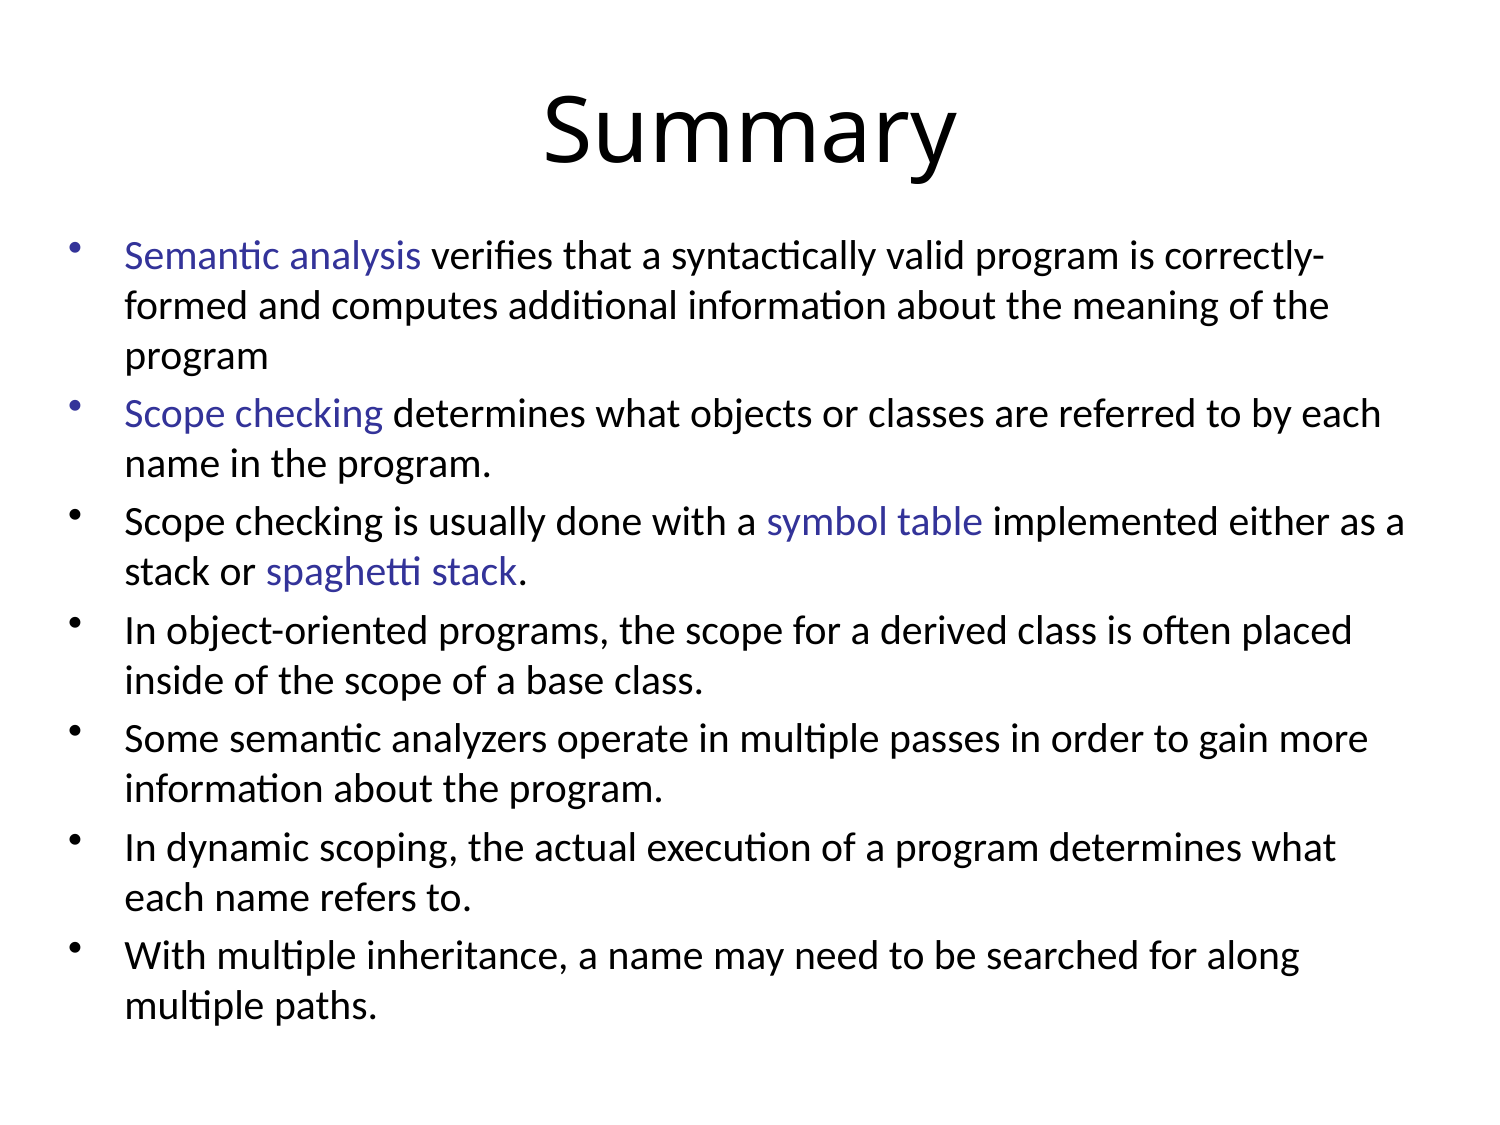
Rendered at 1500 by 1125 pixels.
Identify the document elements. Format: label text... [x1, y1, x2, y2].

title Summary [112, 32, 1388, 219]
list Semantic analysis verifies that a syntactically valid program is correctly-formed and computes additional information about the meaning of the program Scope checking determines what objects or classes are referred to by each name in the program. Scope checking is usually done with a symbol table implemented either as a stack or spaghetti stack. In object-oriented programs, the scope for a derived class is often placed inside of the scope of a base class. Some semantic analyzers operate in multiple passes in order to gain more information about the program. In dynamic scoping, the actual execution of a program determines what each name refers to. With multiple inheritance, a name may need to be searched for along multiple paths. [52, 219, 1441, 896]
